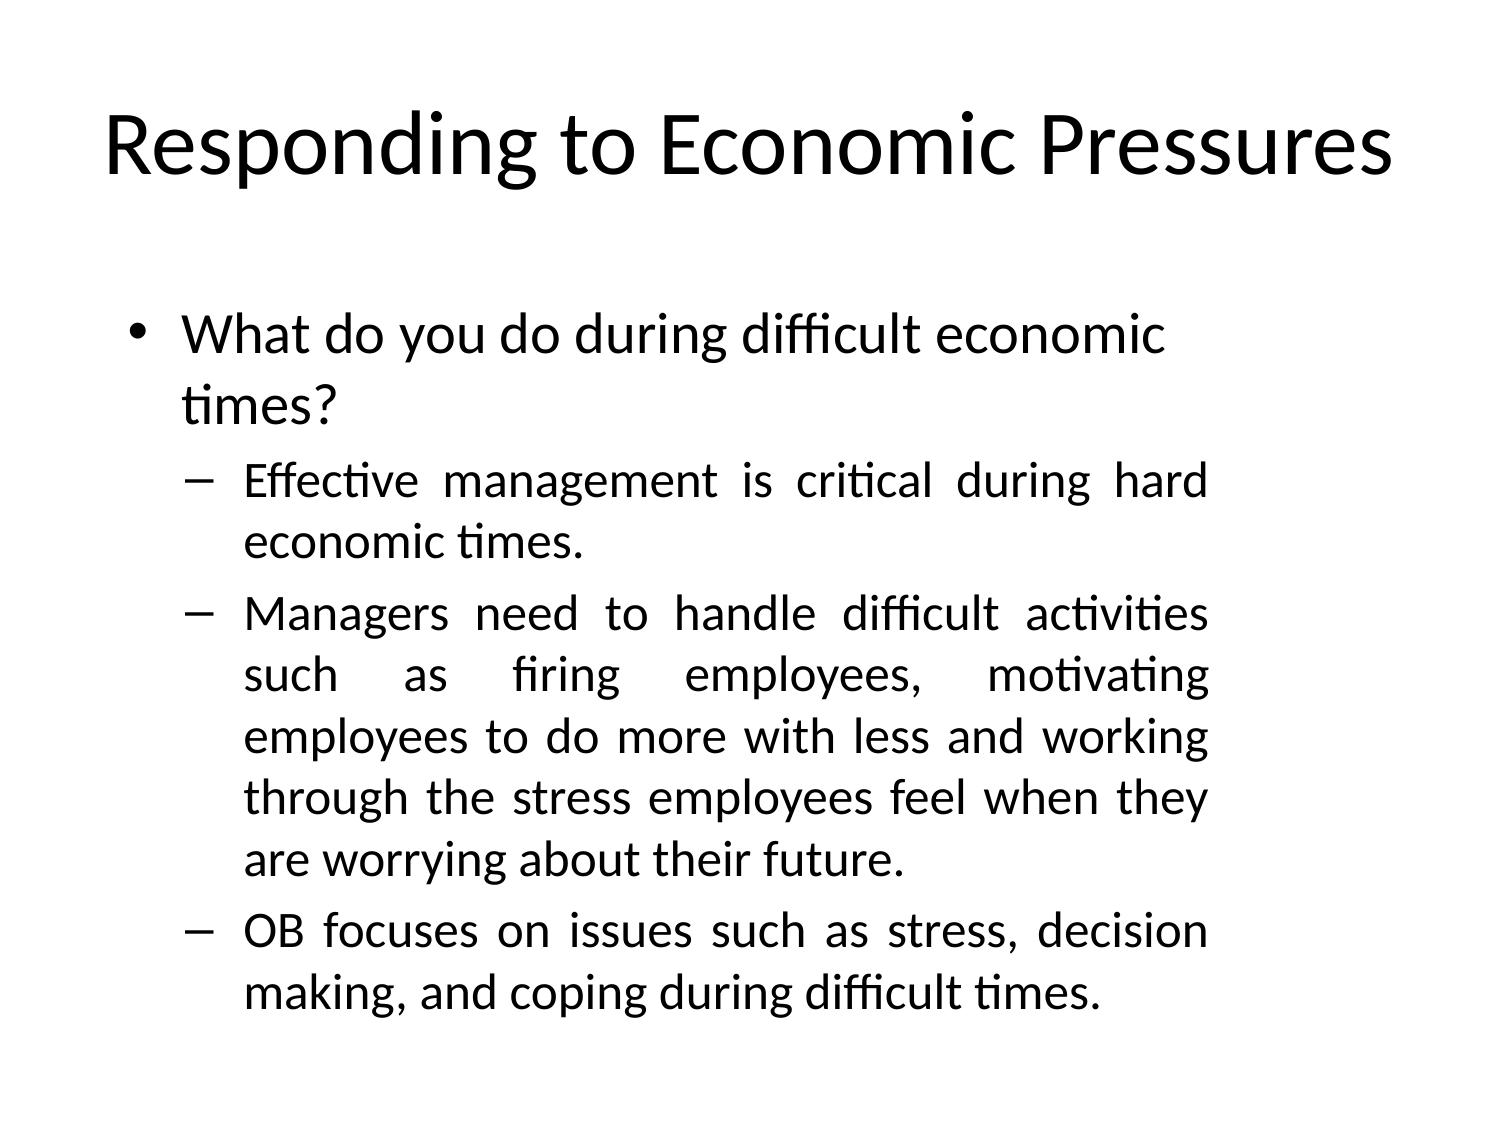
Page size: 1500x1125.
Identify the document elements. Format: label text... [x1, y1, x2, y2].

title Responding to Economic Pressures [75, 62, 1425, 213]
list What do you do during difficult economic times? Effective management is critical during hard economic times. Managers need to handle difficult activities such as firing employees, motivating employees to do more with less and working through the stress employees feel when they are worrying about their future. OB focuses on issues such as stress, decision making, and coping during difficult times. [112, 287, 1225, 1038]
